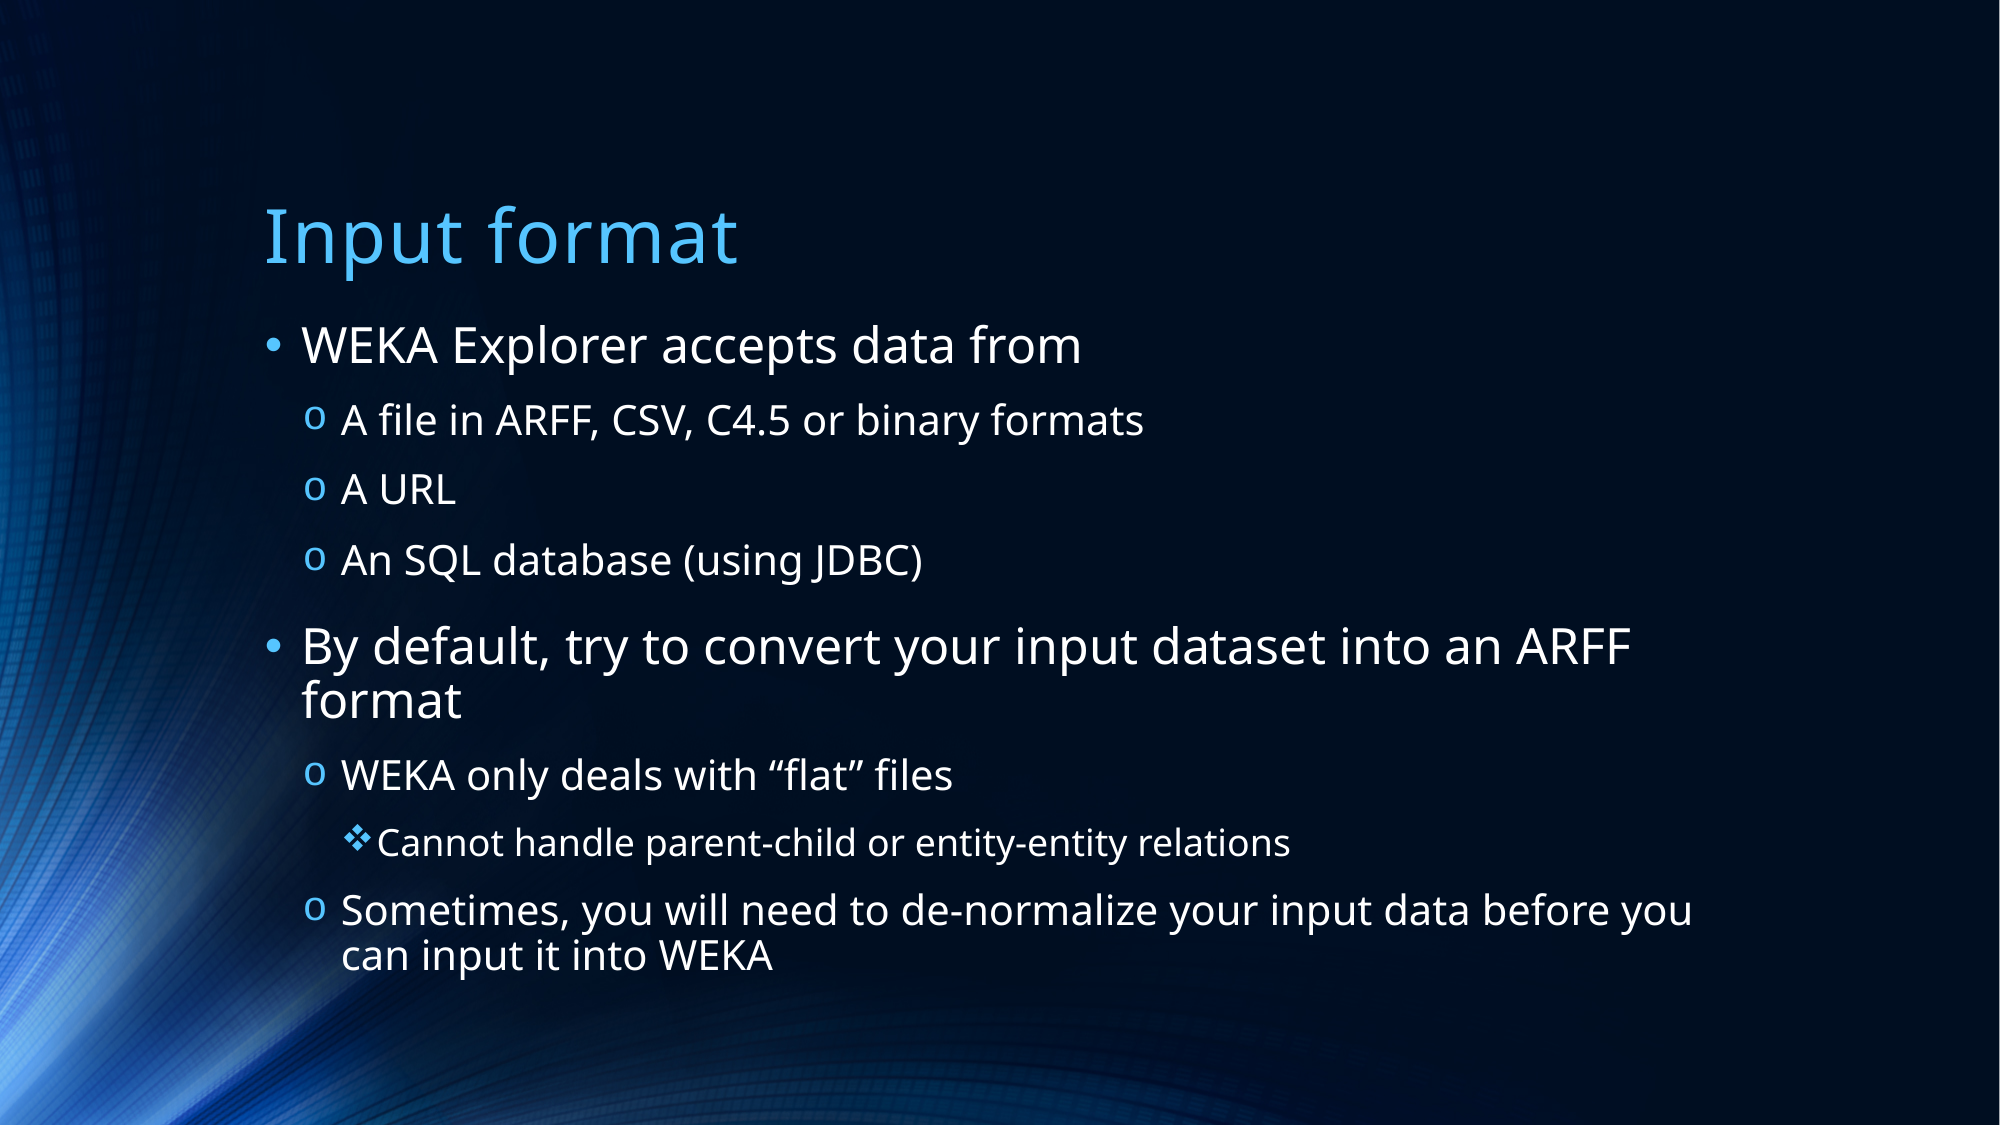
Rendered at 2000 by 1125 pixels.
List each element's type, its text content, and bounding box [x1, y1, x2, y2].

title Input format [249, 62, 1750, 288]
list WEKA Explorer accepts data from A file in ARFF, CSV, C4.5 or binary formats A URL An SQL database (using JDBC) By default, try to convert your input dataset into an ARFF format WEKA only deals with “flat” files Cannot handle parent-child or entity-entity relations Sometimes, you will need to de-normalize your input data before you can input it into WEKA [249, 312, 1749, 988]
picture [0, 0, 2000, 1125]
